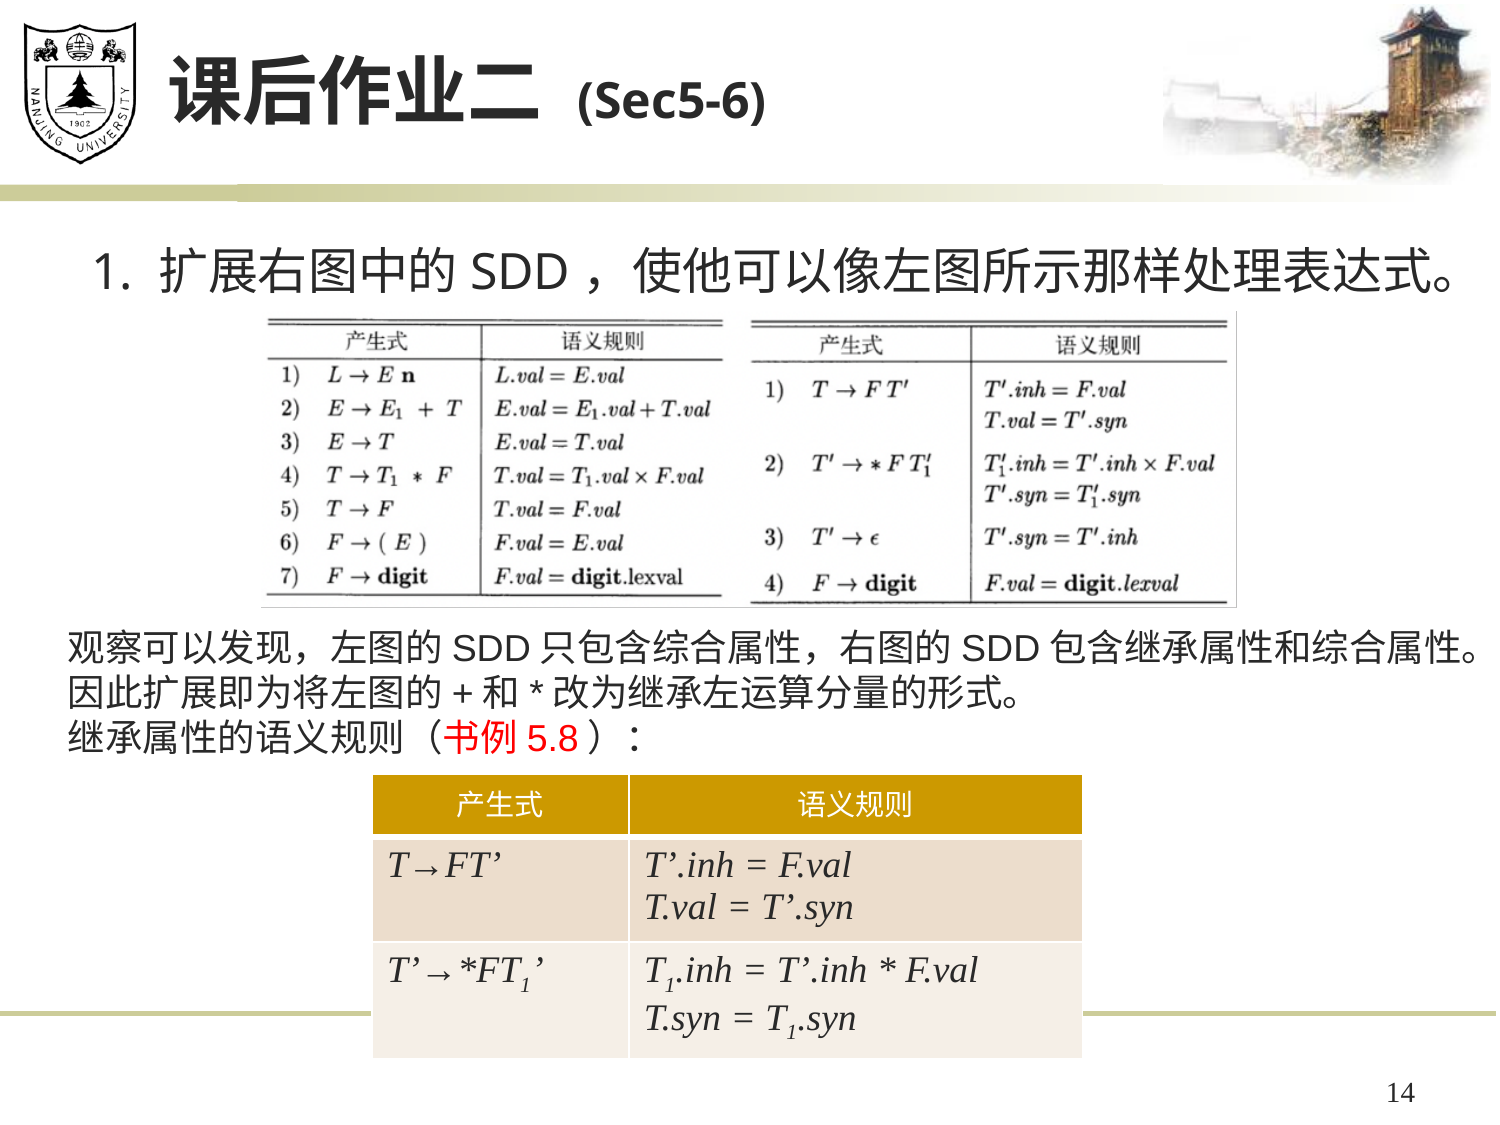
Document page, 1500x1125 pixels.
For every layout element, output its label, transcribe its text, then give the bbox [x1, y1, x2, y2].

table_cell T’.inh = F.val T.val = T’.syn [630, 840, 1082, 941]
table_cell T→FT’ [373, 840, 628, 941]
picture [261, 311, 1239, 609]
picture [0, 1011, 371, 1016]
table_cell T1.inh = T’.inh * F.val T.syn = T1.syn [630, 943, 1082, 1058]
table_cell T’→*FT1’ [373, 943, 628, 1058]
list 1. 扩展右图中的SDD，使他可以像左图所示那样处理表达式。 [76, 231, 1458, 616]
picture [1163, 4, 1491, 185]
list 1. 扩展右图中的SDD，使他可以像左图所示那样处理表达式。 [76, 767, 1458, 953]
table_header 语义规则 [630, 775, 1082, 834]
table_header 产生式 [373, 775, 628, 834]
picture [1083, 1011, 1496, 1016]
picture [17, 18, 143, 168]
text_box 观察可以发现，左图的SDD只包含综合属性，右图的SDD包含继承属性和综合属性。 因此扩展即为将左图的+和*改为继承左运算分量的形式。 继承属性的语义规则（书例5.8）： [53, 616, 1500, 767]
title 课后作业二 (Sec5-6) [152, 35, 1254, 141]
